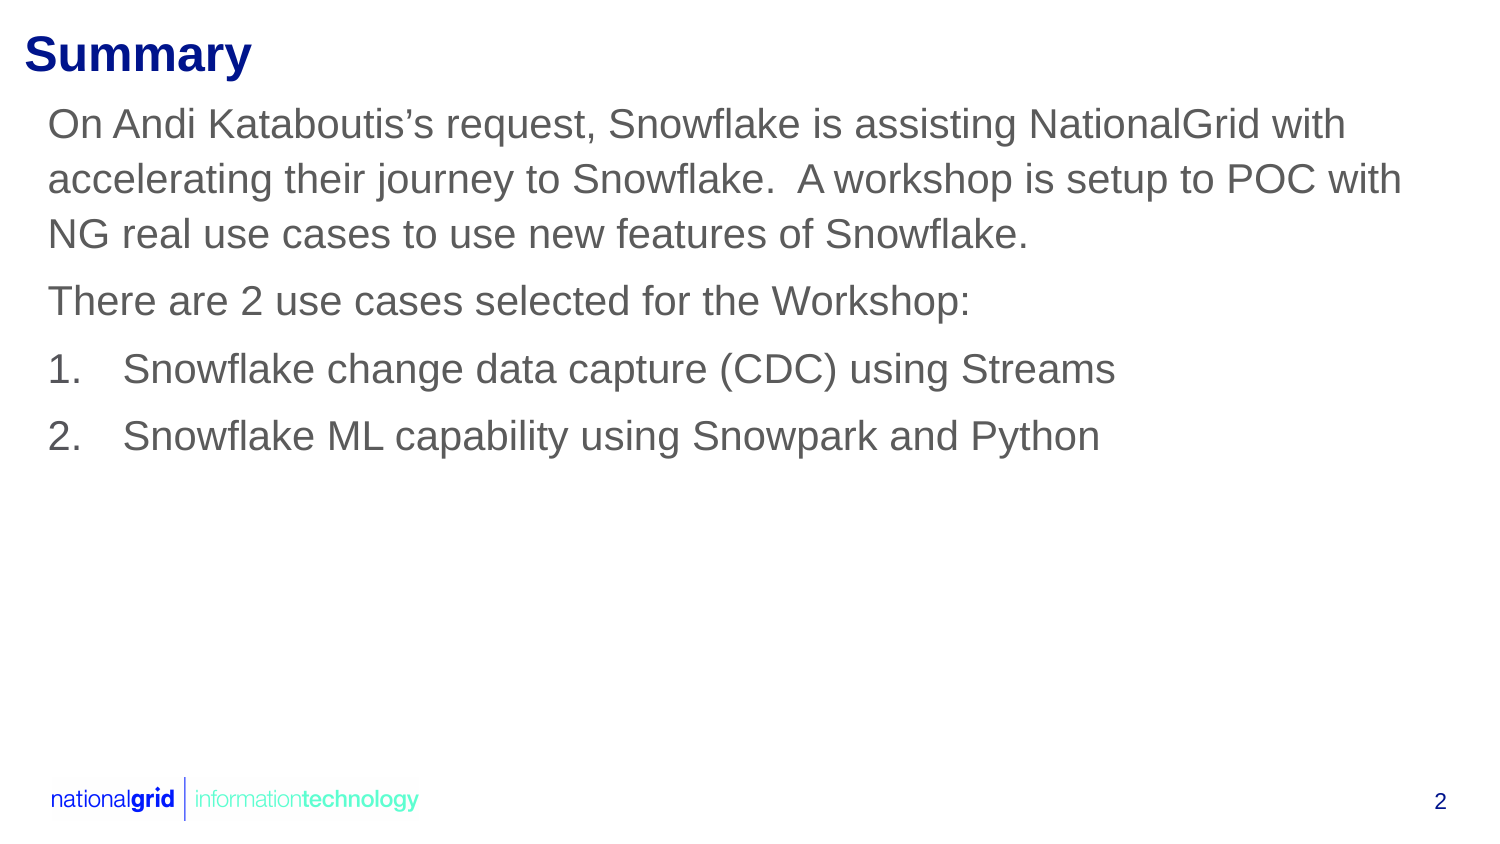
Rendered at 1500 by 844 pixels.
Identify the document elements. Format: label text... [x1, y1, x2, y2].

title Summary [24, 21, 1419, 92]
text_box On Andi Kataboutis’s request, Snowflake is assisting NationalGrid with accelerating their journey to Snowflake. A workshop is setup to POC with NG real use cases to use new features of Snowflake. There are 2 use cases selected for the Workshop: Snowflake change data capture (CDC) using Streams Snowflake ML capability using Snowpark and Python [47, 91, 1456, 710]
picture [52, 777, 419, 821]
